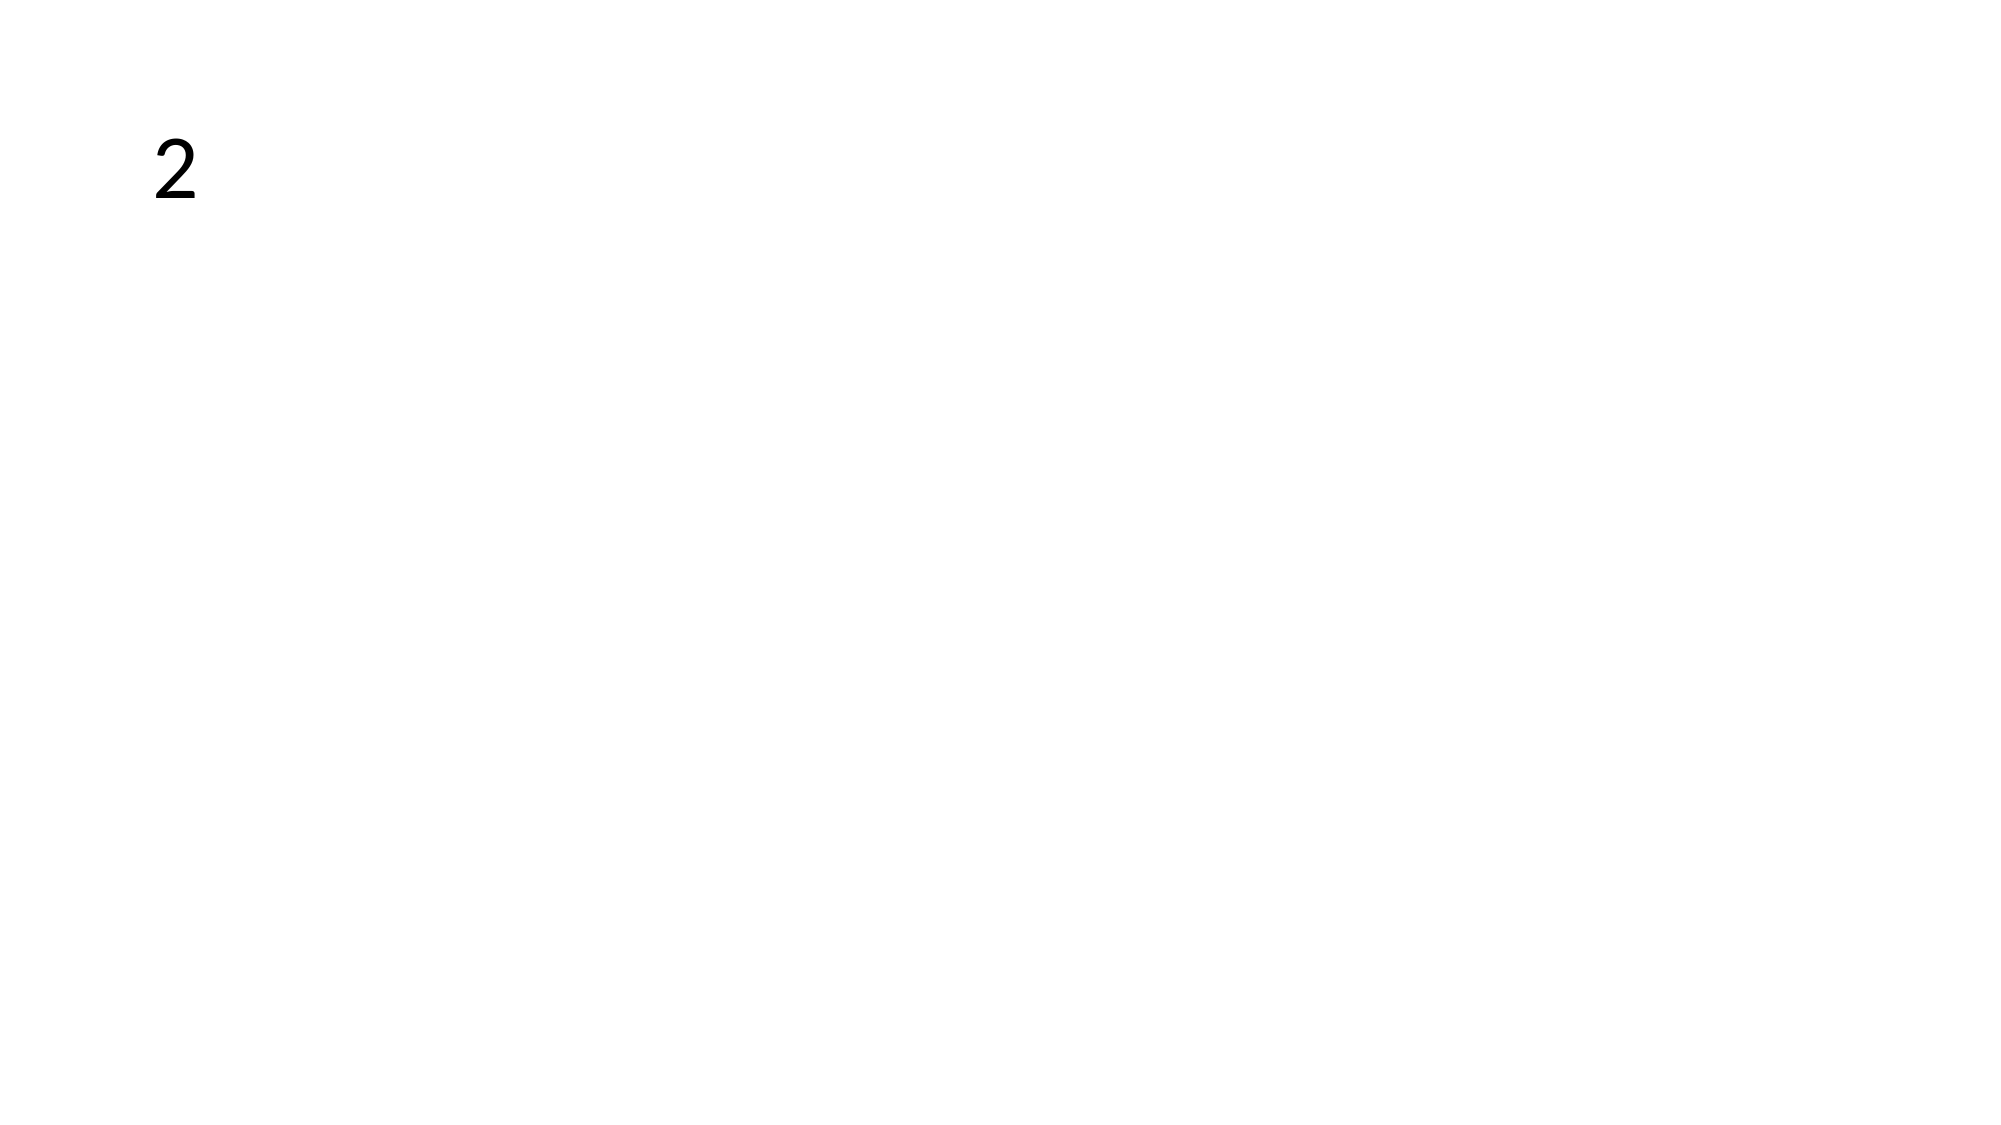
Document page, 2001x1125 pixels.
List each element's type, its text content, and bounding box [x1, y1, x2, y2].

title 2 [137, 59, 1863, 278]
